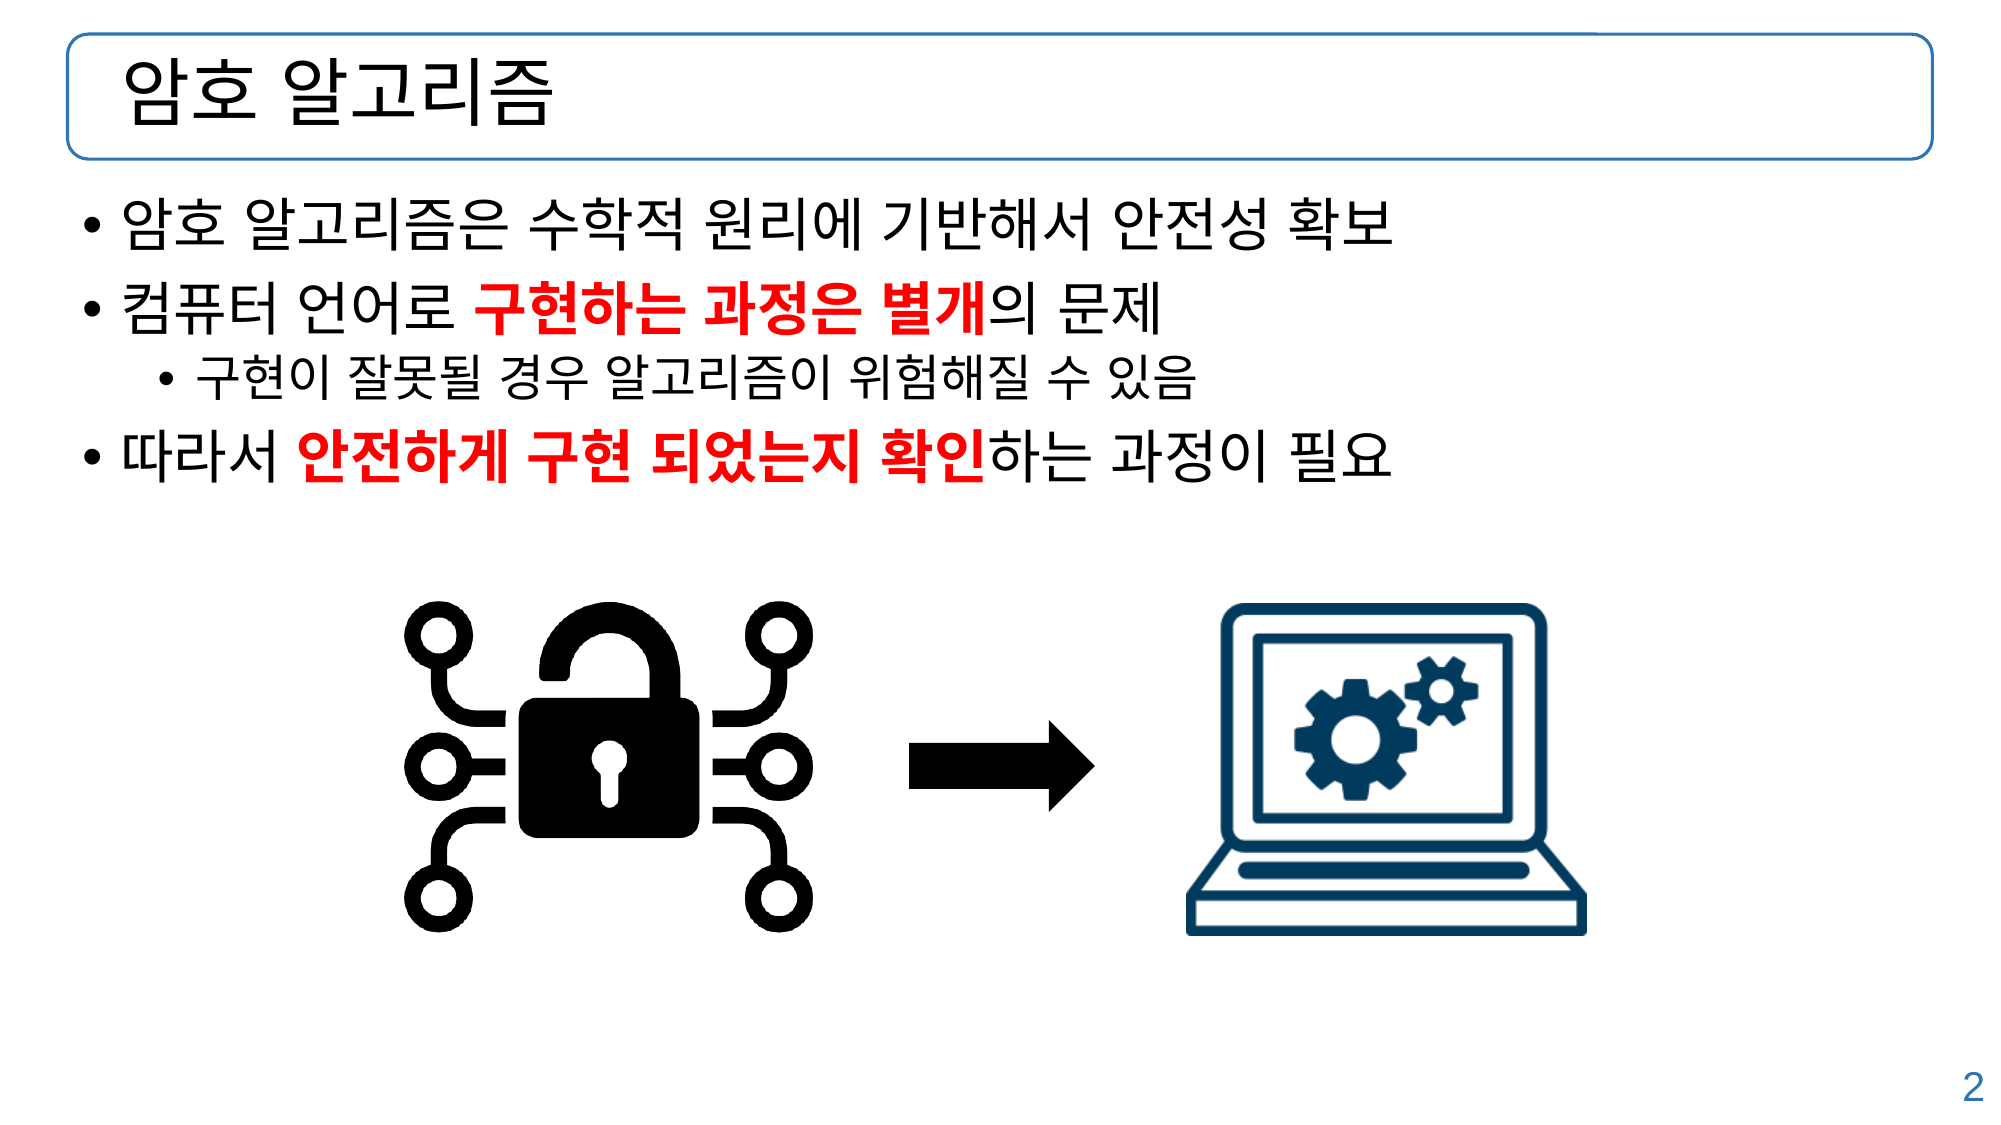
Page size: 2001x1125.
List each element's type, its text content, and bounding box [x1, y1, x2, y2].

text_box [908, 717, 1097, 815]
list 암호 알고리즘은 수학적 원리에 기반해서 안전성 확보 컴퓨터 언어로 구현하는 과정은 별개의 문제 구현이 잘못될 경우 알고리즘이 위험해질 수 있음 따라서 안전하게 구현 되었는지 확인하는 과정이 필요 [67, 189, 1933, 1019]
title 암호 알고리즘 [67, 34, 1933, 160]
picture [1186, 603, 1587, 936]
picture [404, 562, 813, 971]
